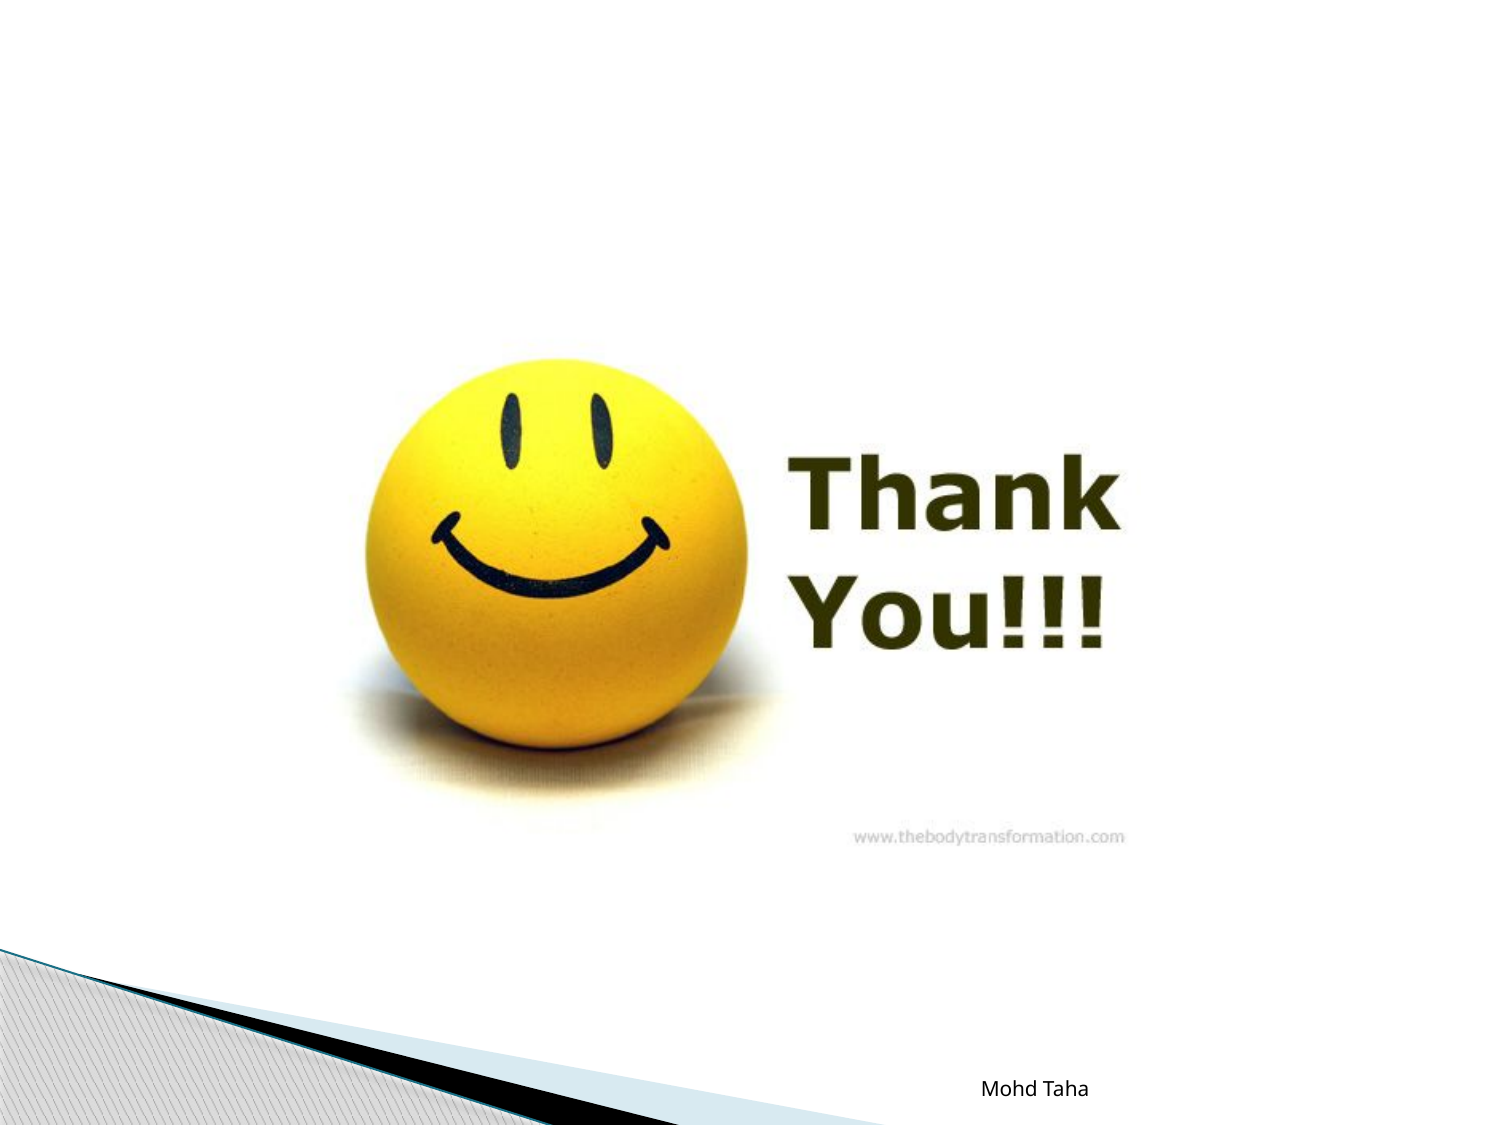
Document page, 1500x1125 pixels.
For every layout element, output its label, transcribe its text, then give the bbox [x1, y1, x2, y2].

footer Mohd Taha [718, 1051, 1105, 1112]
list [222, 210, 1243, 903]
